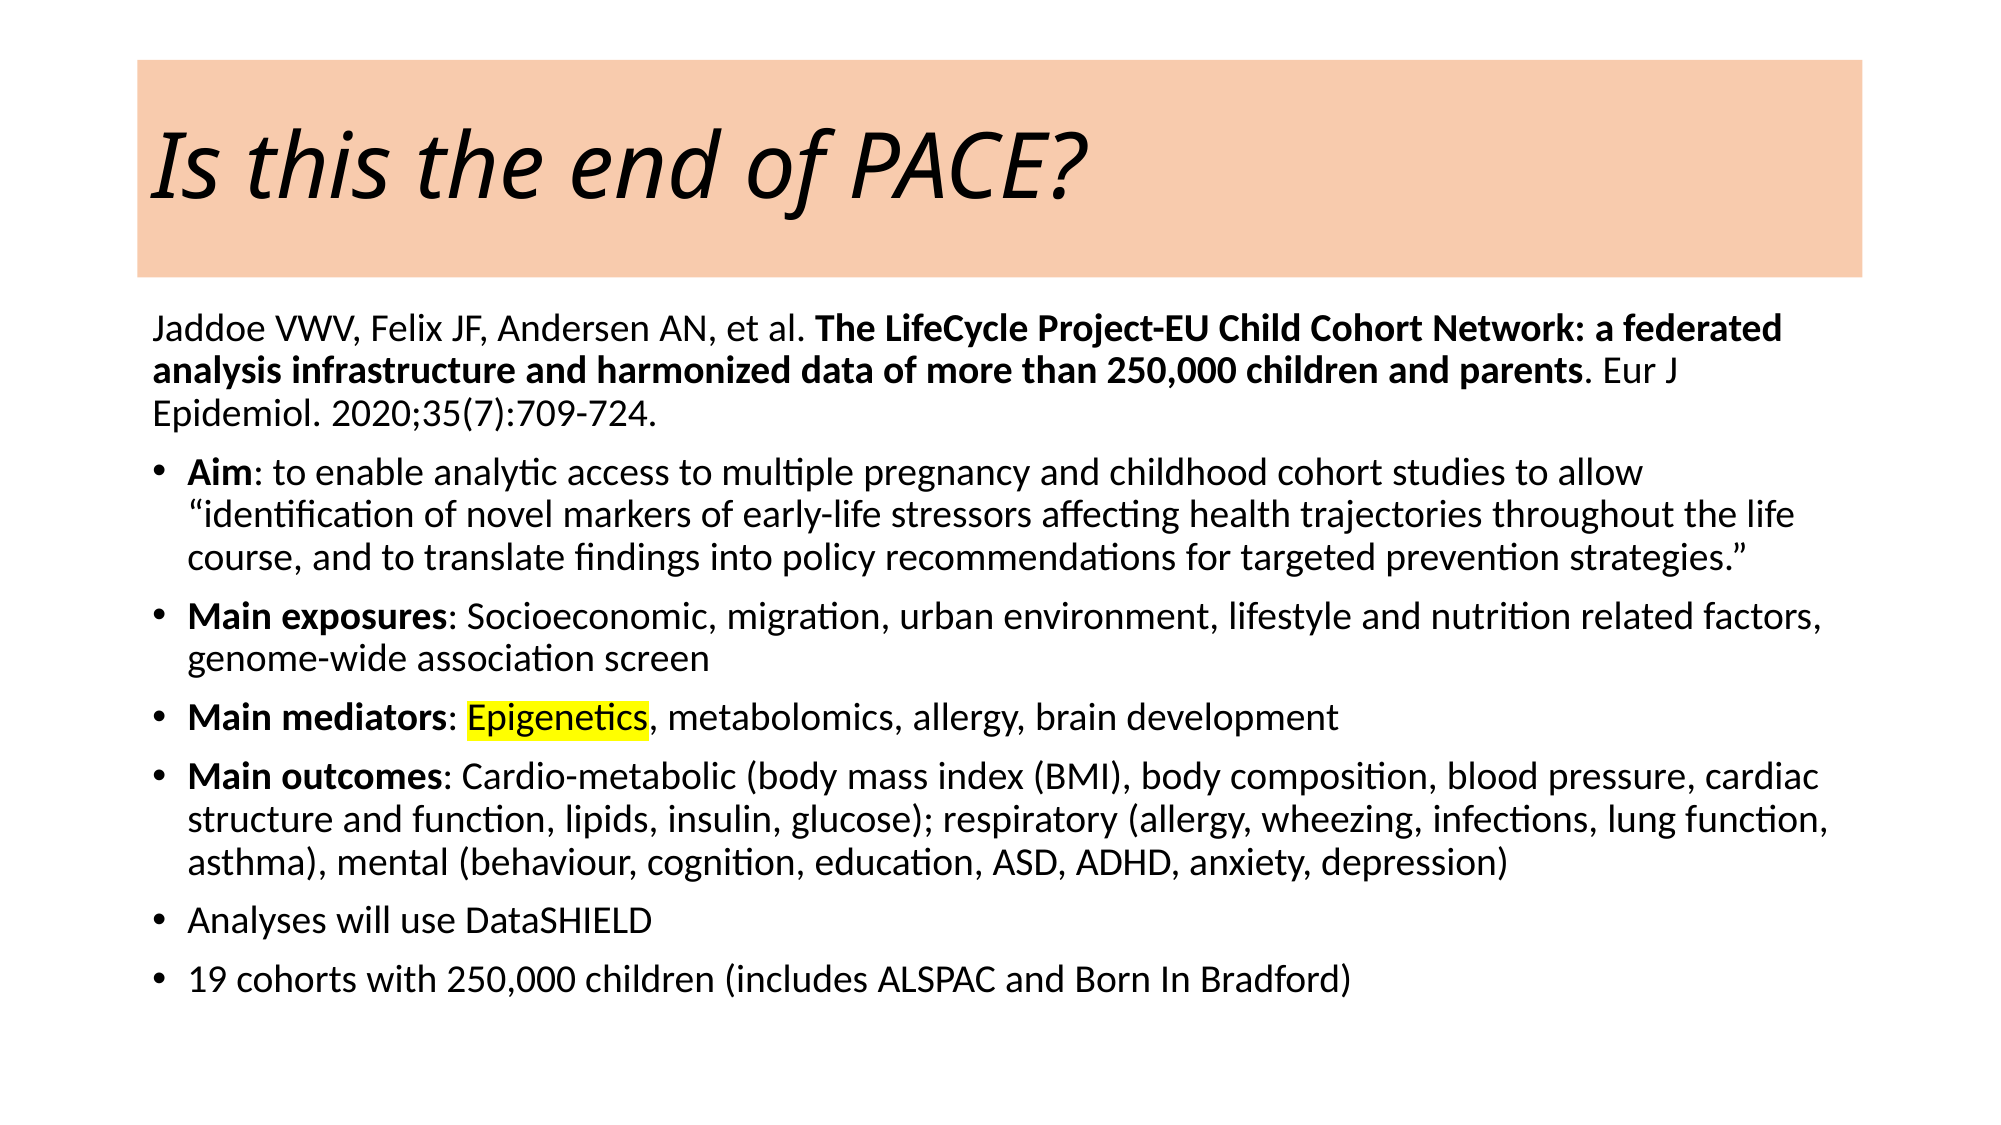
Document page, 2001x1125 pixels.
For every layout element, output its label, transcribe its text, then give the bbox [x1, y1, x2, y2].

list Jaddoe VWV, Felix JF, Andersen AN, et al. The LifeCycle Project-EU Child Cohort Network: a federated analysis infrastructure and harmonized data of more than 250,000 children and parents. Eur J Epidemiol. 2020;35(7):709-724. Aim: to enable analytic access to multiple pregnancy and childhood cohort studies to allow “identification of novel markers of early-life stressors affecting health trajectories throughout the life course, and to translate findings into policy recommendations for targeted prevention strategies.” Main exposures: Socioeconomic, migration, urban environment, lifestyle and nutrition related factors, genome-wide association screen Main mediators: Epigenetics, metabolomics, allergy, brain development Main outcomes: Cardio-metabolic (body mass index (BMI), body composition, blood pressure, cardiac structure and function, lipids, insulin, glucose); respiratory (allergy, wheezing, infections, lung function, asthma), mental (behaviour, cognition, education, ASD, ADHD, anxiety, depression) Analyses will use DataSHIELD 19 cohorts with 250,000 children (includes ALSPAC and Born In Bradford) [137, 299, 1863, 1014]
title Is this the end of PACE? [137, 59, 1863, 278]
